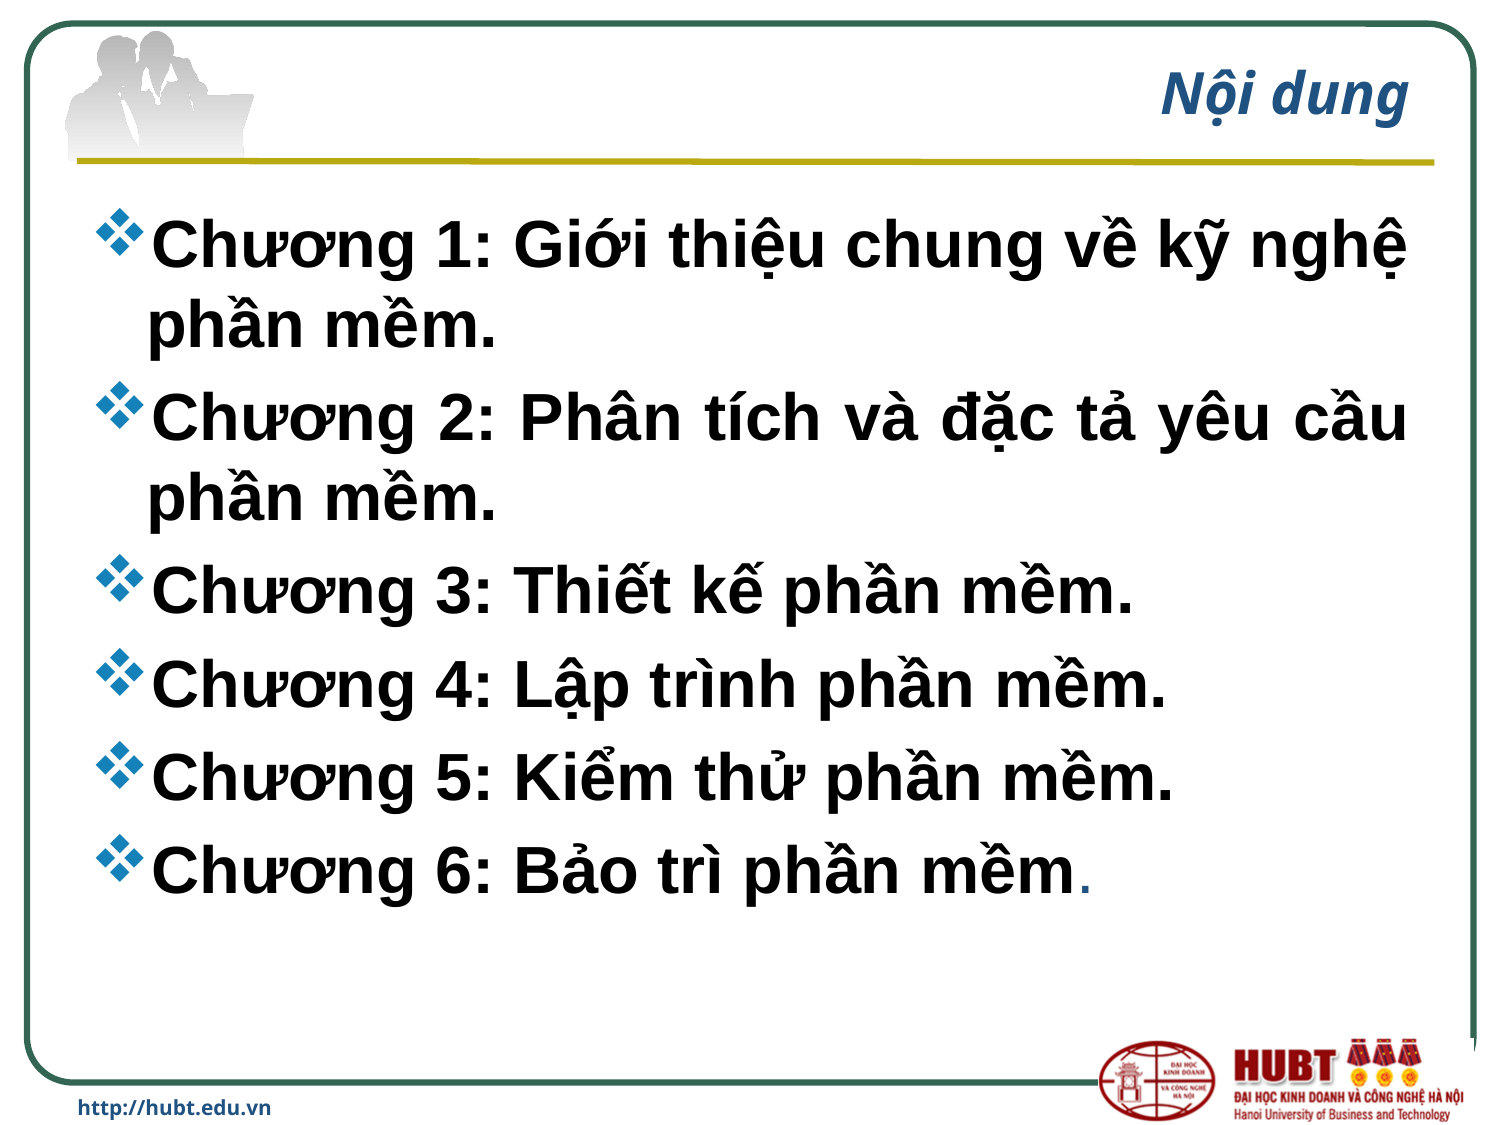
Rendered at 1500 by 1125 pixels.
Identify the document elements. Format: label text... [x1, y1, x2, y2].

title Nội dung [75, 45, 1425, 138]
picture [1098, 1038, 1474, 1123]
slide_number http://hubt.edu.vn [62, 1087, 475, 1125]
list Chương 1: Giới thiệu chung về kỹ nghệ phần mềm. Chương 2: Phân tích và đặc tả yêu cầu phần mềm. Chương 3: Thiết kế phần mềm. Chương 4: Lập trình phần mềm. Chương 5: Kiểm thử phần mềm. Chương 6: Bảo trì phần mềm. [75, 192, 1425, 1031]
